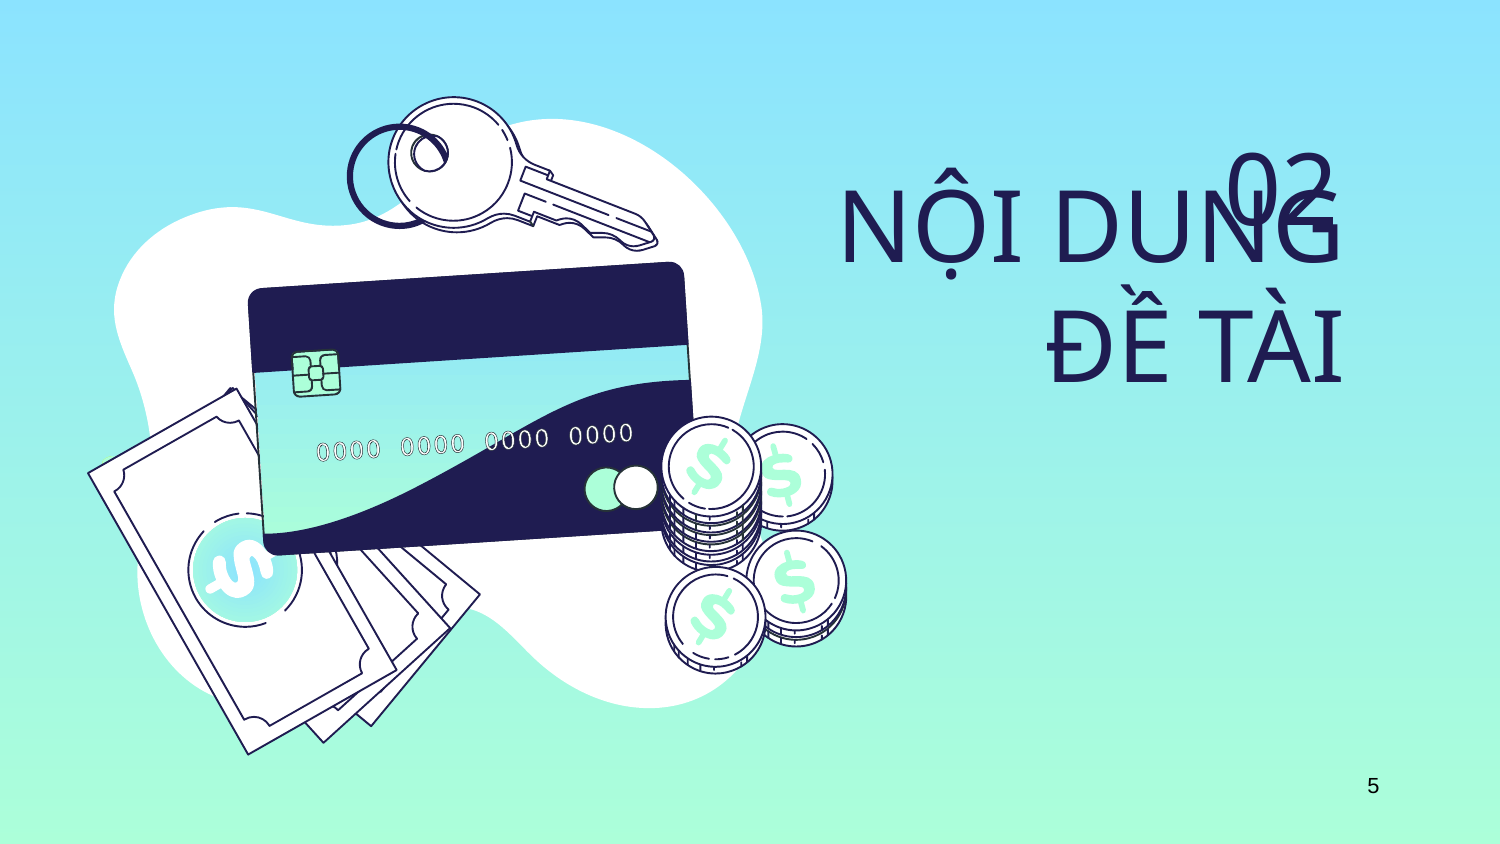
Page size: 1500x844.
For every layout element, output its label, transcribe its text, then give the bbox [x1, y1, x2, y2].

title 02 [918, 129, 1355, 260]
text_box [86, 95, 855, 756]
title NỘI DUNG ĐỀ TÀI [860, 145, 1361, 420]
text_box 5 [1360, 764, 1383, 806]
